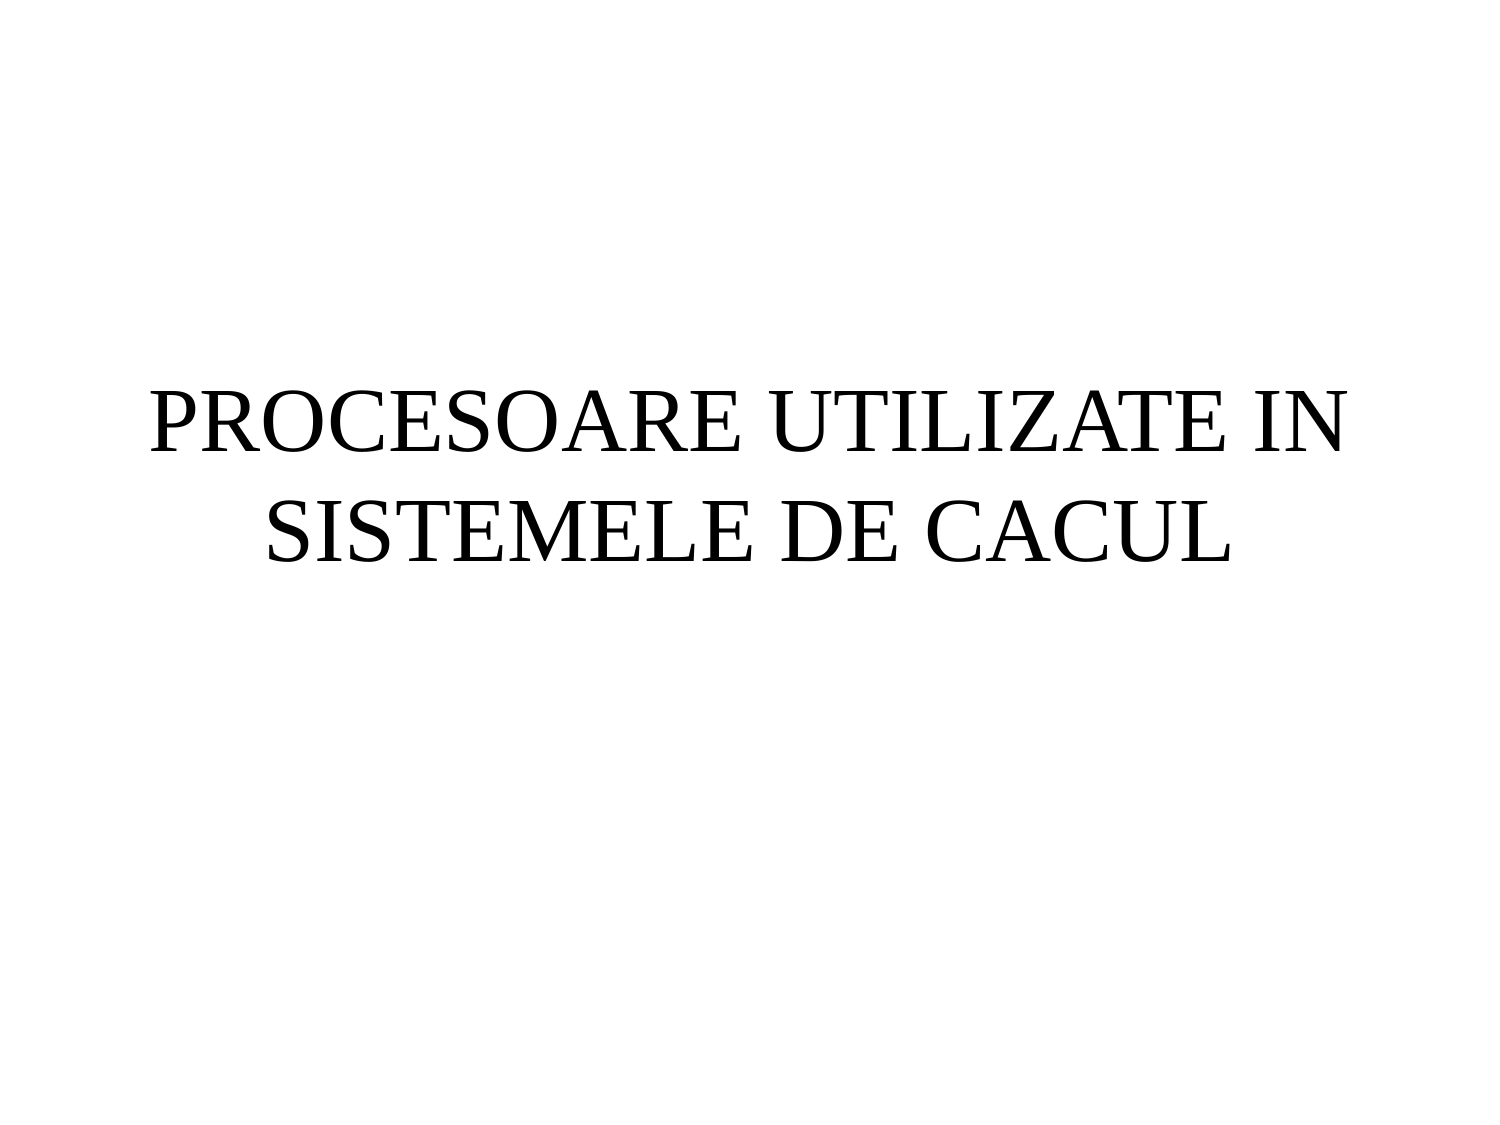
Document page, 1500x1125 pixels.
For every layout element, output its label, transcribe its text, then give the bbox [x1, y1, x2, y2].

title PROCESOARE UTILIZATE IN SISTEMELE DE CACUL [112, 349, 1388, 591]
